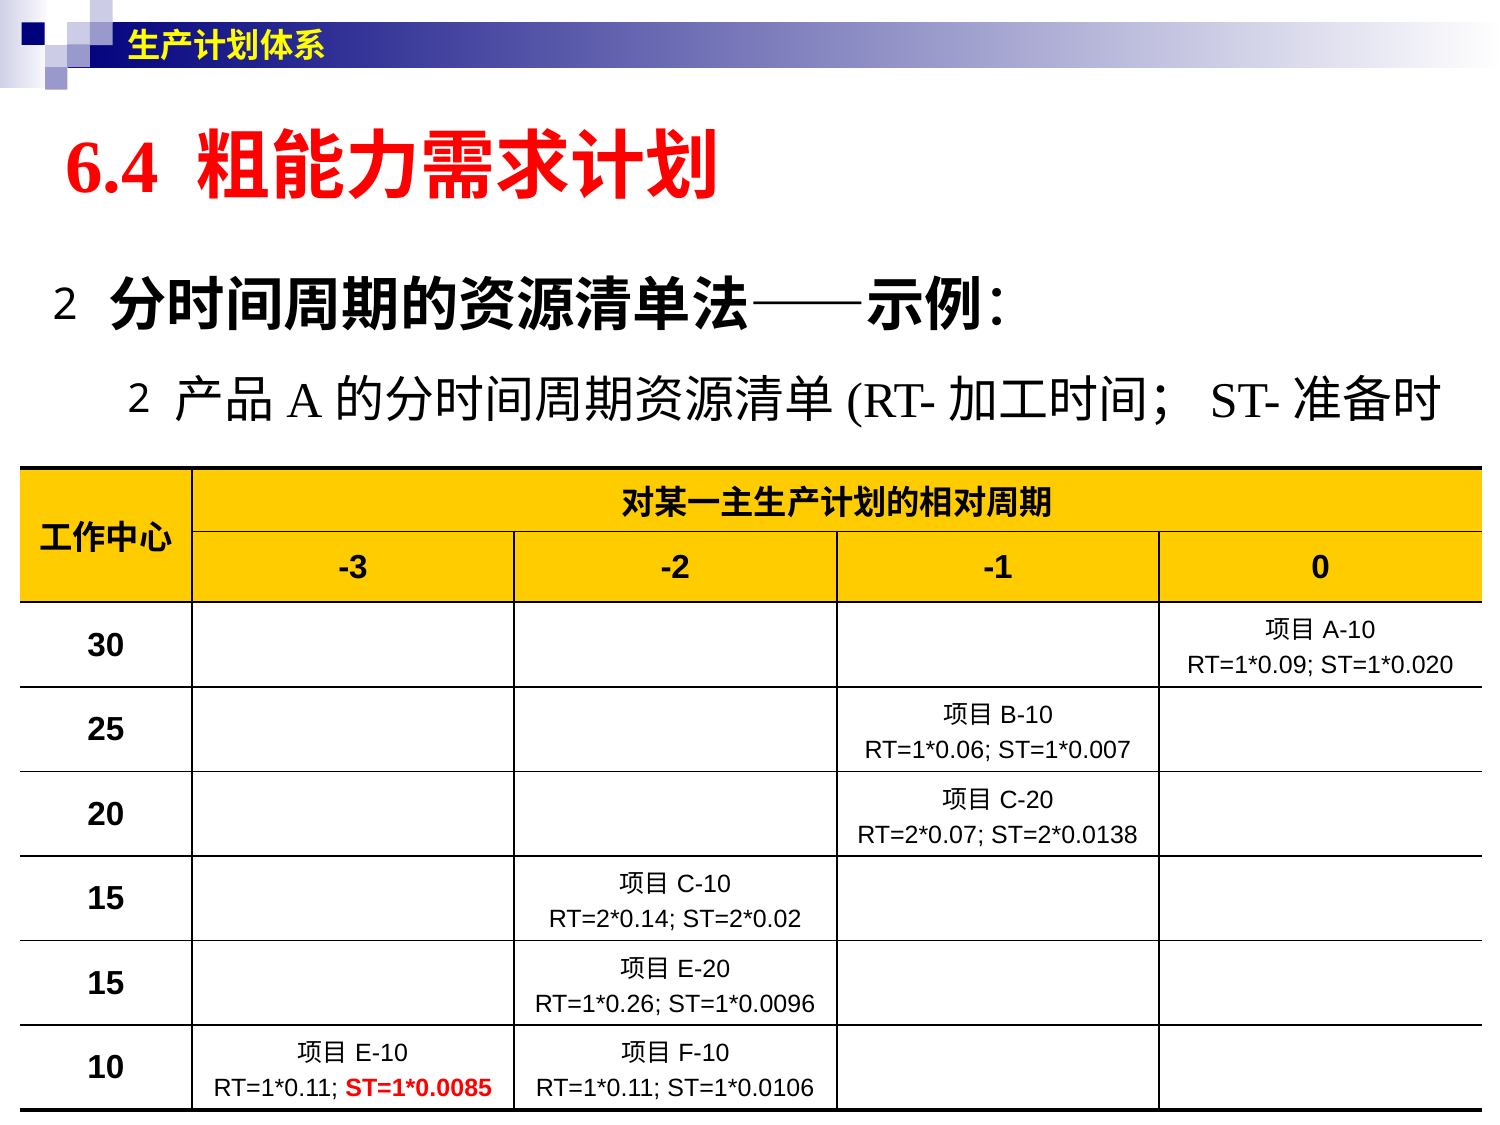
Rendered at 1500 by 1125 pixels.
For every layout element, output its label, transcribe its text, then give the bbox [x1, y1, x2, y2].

table_header 工作中心 [20, 470, 191, 601]
text_box 生产计划体系 [112, 0, 1438, 88]
table_cell 15 [20, 857, 191, 940]
table_cell [1160, 857, 1482, 940]
table_cell 25 [20, 688, 191, 771]
table_cell -3 [193, 532, 513, 601]
table_cell 0 [1160, 532, 1482, 601]
table_cell 项目B-10 RT=1*0.06; ST=1*0.007 [838, 688, 1158, 771]
table_cell 项目E-10 RT=1*0.11; ST=1*0.0085 [193, 1026, 513, 1108]
table_cell [838, 857, 1158, 940]
table_cell -1 [838, 532, 1158, 601]
table_cell 项目A-10 RT=1*0.09; ST=1*0.020 [1160, 603, 1482, 686]
table_cell [515, 688, 836, 771]
table_header 对某一主生产计划的相对周期 [193, 470, 1482, 531]
table_cell [838, 603, 1158, 686]
table_cell 项目F-10 RT=1*0.11; ST=1*0.0106 [515, 1026, 836, 1108]
table_cell [193, 688, 513, 771]
table_cell [838, 941, 1158, 1024]
table_cell [1160, 941, 1482, 1024]
table_cell [515, 603, 836, 686]
table_cell [515, 772, 836, 855]
table_cell [1160, 772, 1482, 855]
table_cell [1160, 1026, 1482, 1108]
table_cell [193, 857, 513, 940]
table_cell [1160, 688, 1482, 771]
table_cell [838, 1026, 1158, 1108]
table_cell 项目E-20 RT=1*0.26; ST=1*0.0096 [515, 941, 836, 1024]
table_cell [193, 941, 513, 1024]
table_cell 项目C-20 RT=2*0.07; ST=2*0.0138 [838, 772, 1158, 855]
table_cell 20 [20, 772, 191, 855]
title 6.4 粗能力需求计划 [50, 112, 1400, 213]
list 分时间周期的资源清单法——示例： 产品A的分时间周期资源清单(RT-加工时间；ST-准备时间) [37, 224, 1500, 1113]
table_cell -2 [515, 532, 836, 601]
table_cell [193, 772, 513, 855]
table_cell 10 [20, 1026, 191, 1108]
table_cell 15 [20, 941, 191, 1024]
table_cell 30 [20, 603, 191, 686]
table_cell [193, 603, 513, 686]
table_cell 项目C-10 RT=2*0.14; ST=2*0.02 [515, 857, 836, 940]
